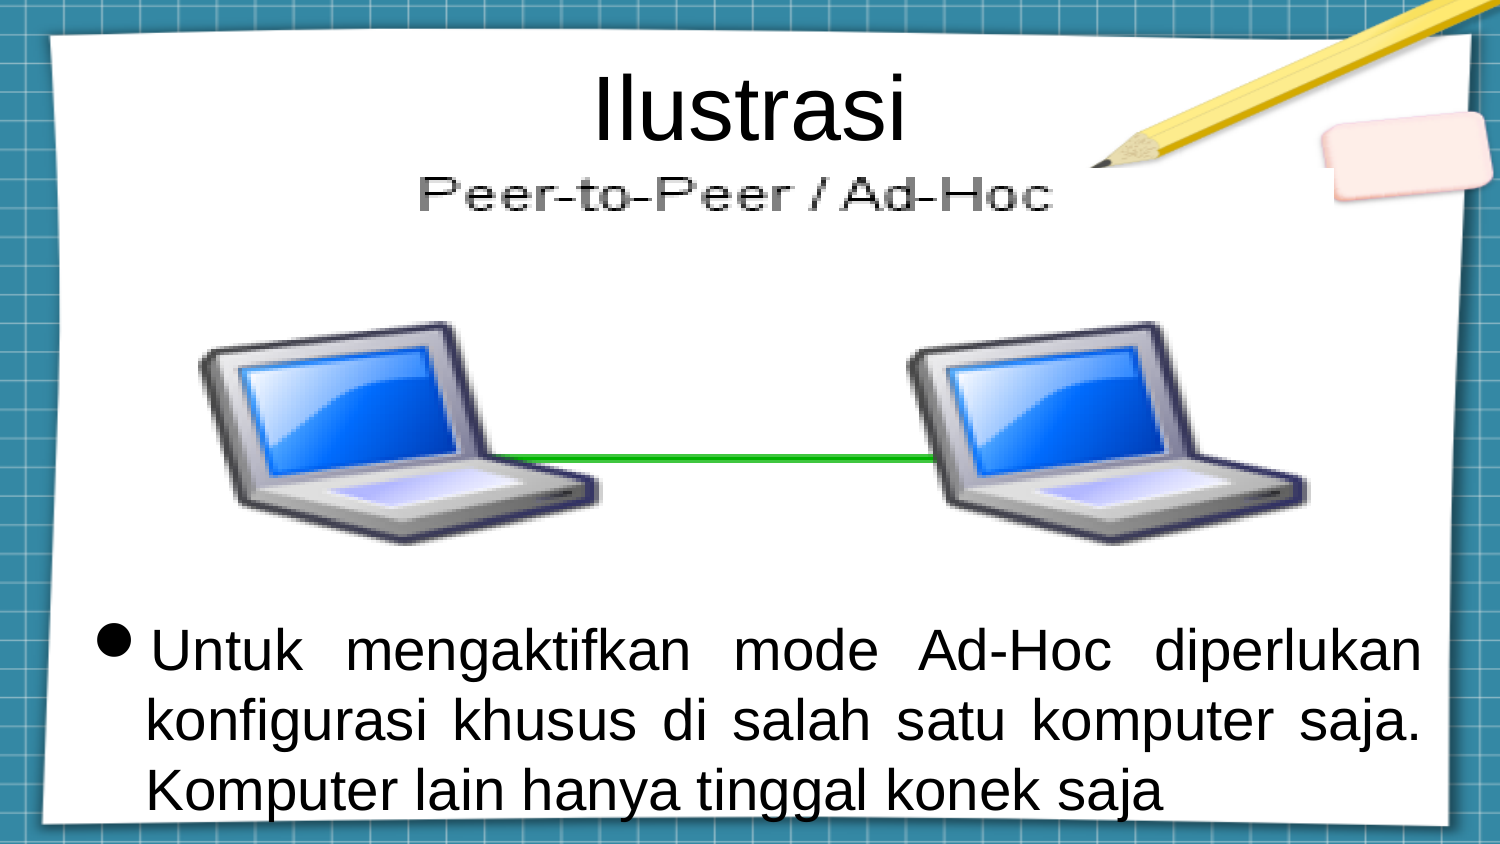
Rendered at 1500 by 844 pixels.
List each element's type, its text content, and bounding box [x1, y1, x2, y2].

picture [0, 0, 1500, 844]
text_box Untuk mengaktifkan mode Ad-Hoc diperlukan konfigurasi khusus di salah satu komputer saja. Komputer lain hanya tinggal konek saja [74, 612, 1425, 807]
text_box Ilustrasi [74, 33, 1425, 175]
